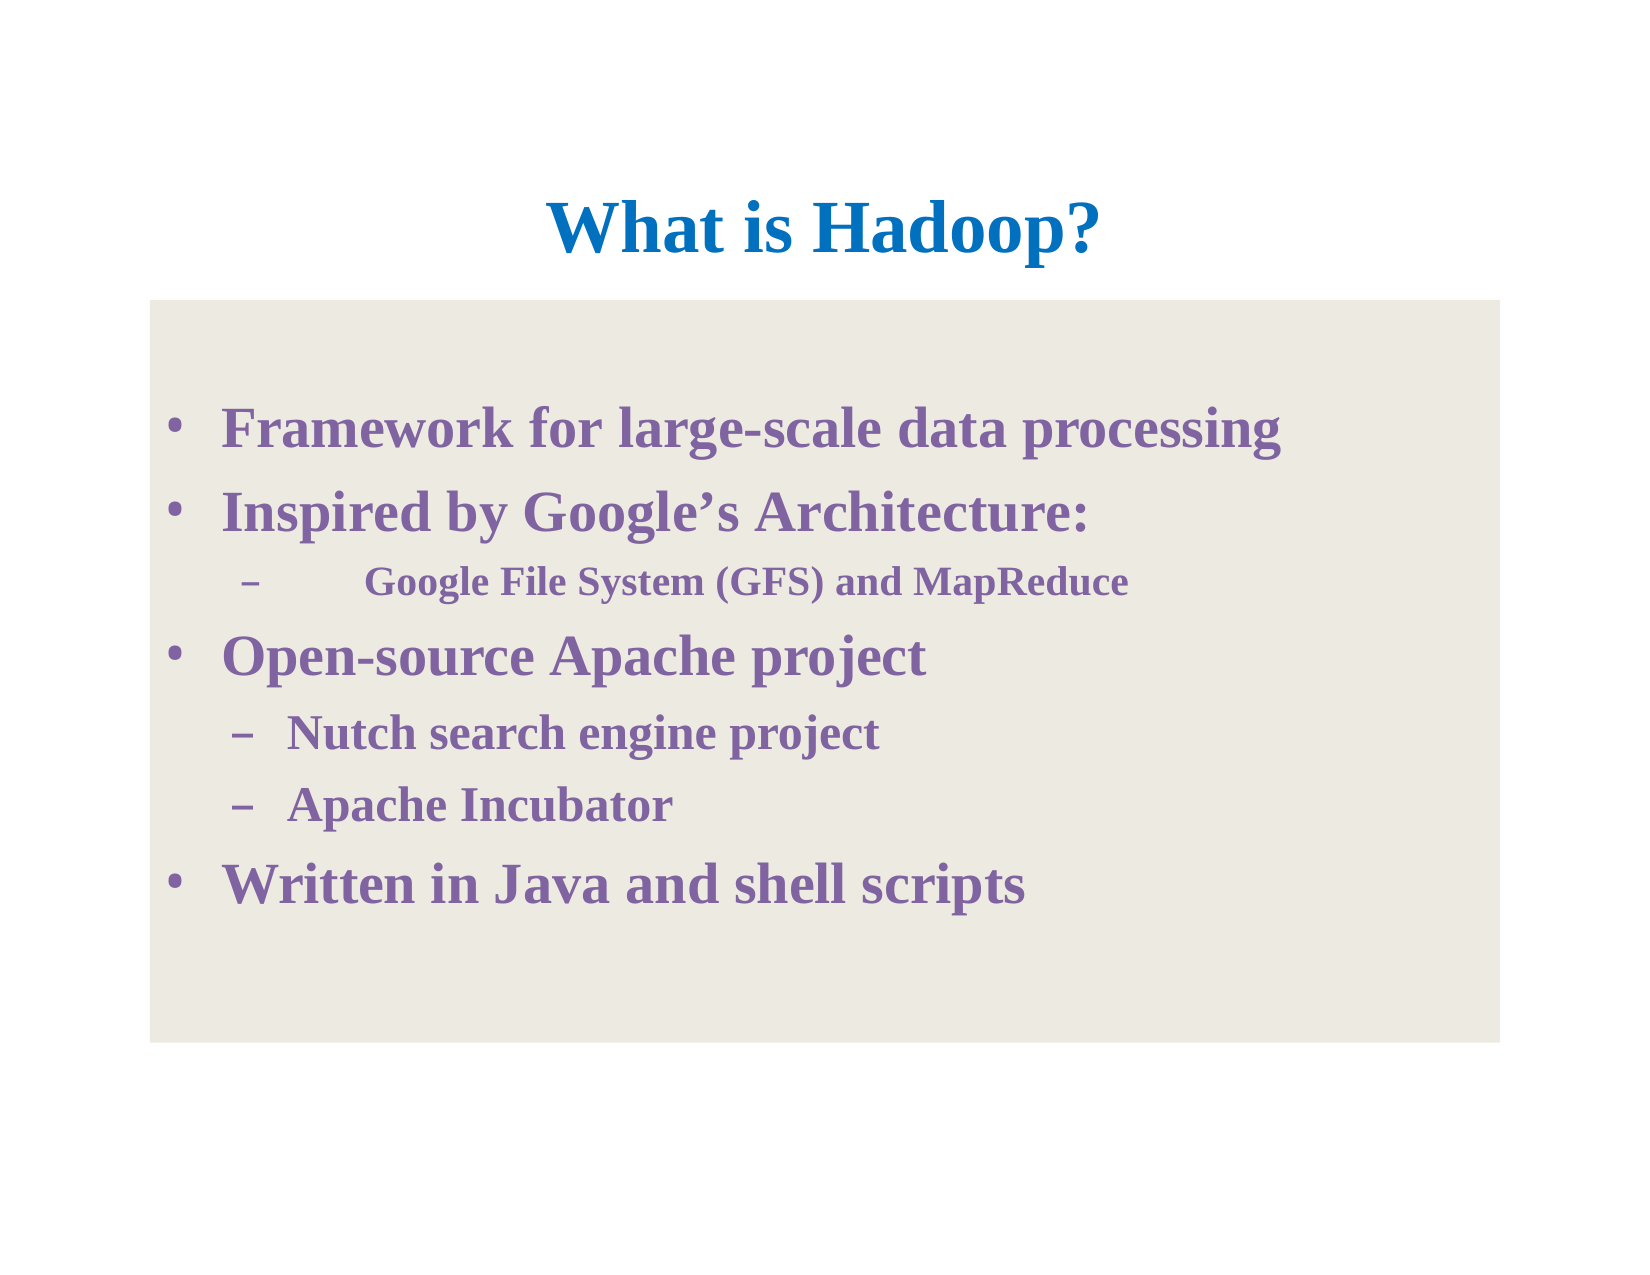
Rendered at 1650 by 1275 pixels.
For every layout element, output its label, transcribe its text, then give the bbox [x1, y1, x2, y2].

text_box Framework for large-scale data processing Inspired by Google’s Architecture: – Google File System (GFS) and MapReduce Open-source Apache project Nutch search engine project Apache Incubator Written in Java and shell scripts [162, 373, 1287, 916]
text_box [149, 299, 1500, 1043]
title What is Hadoop? [543, 175, 1107, 299]
